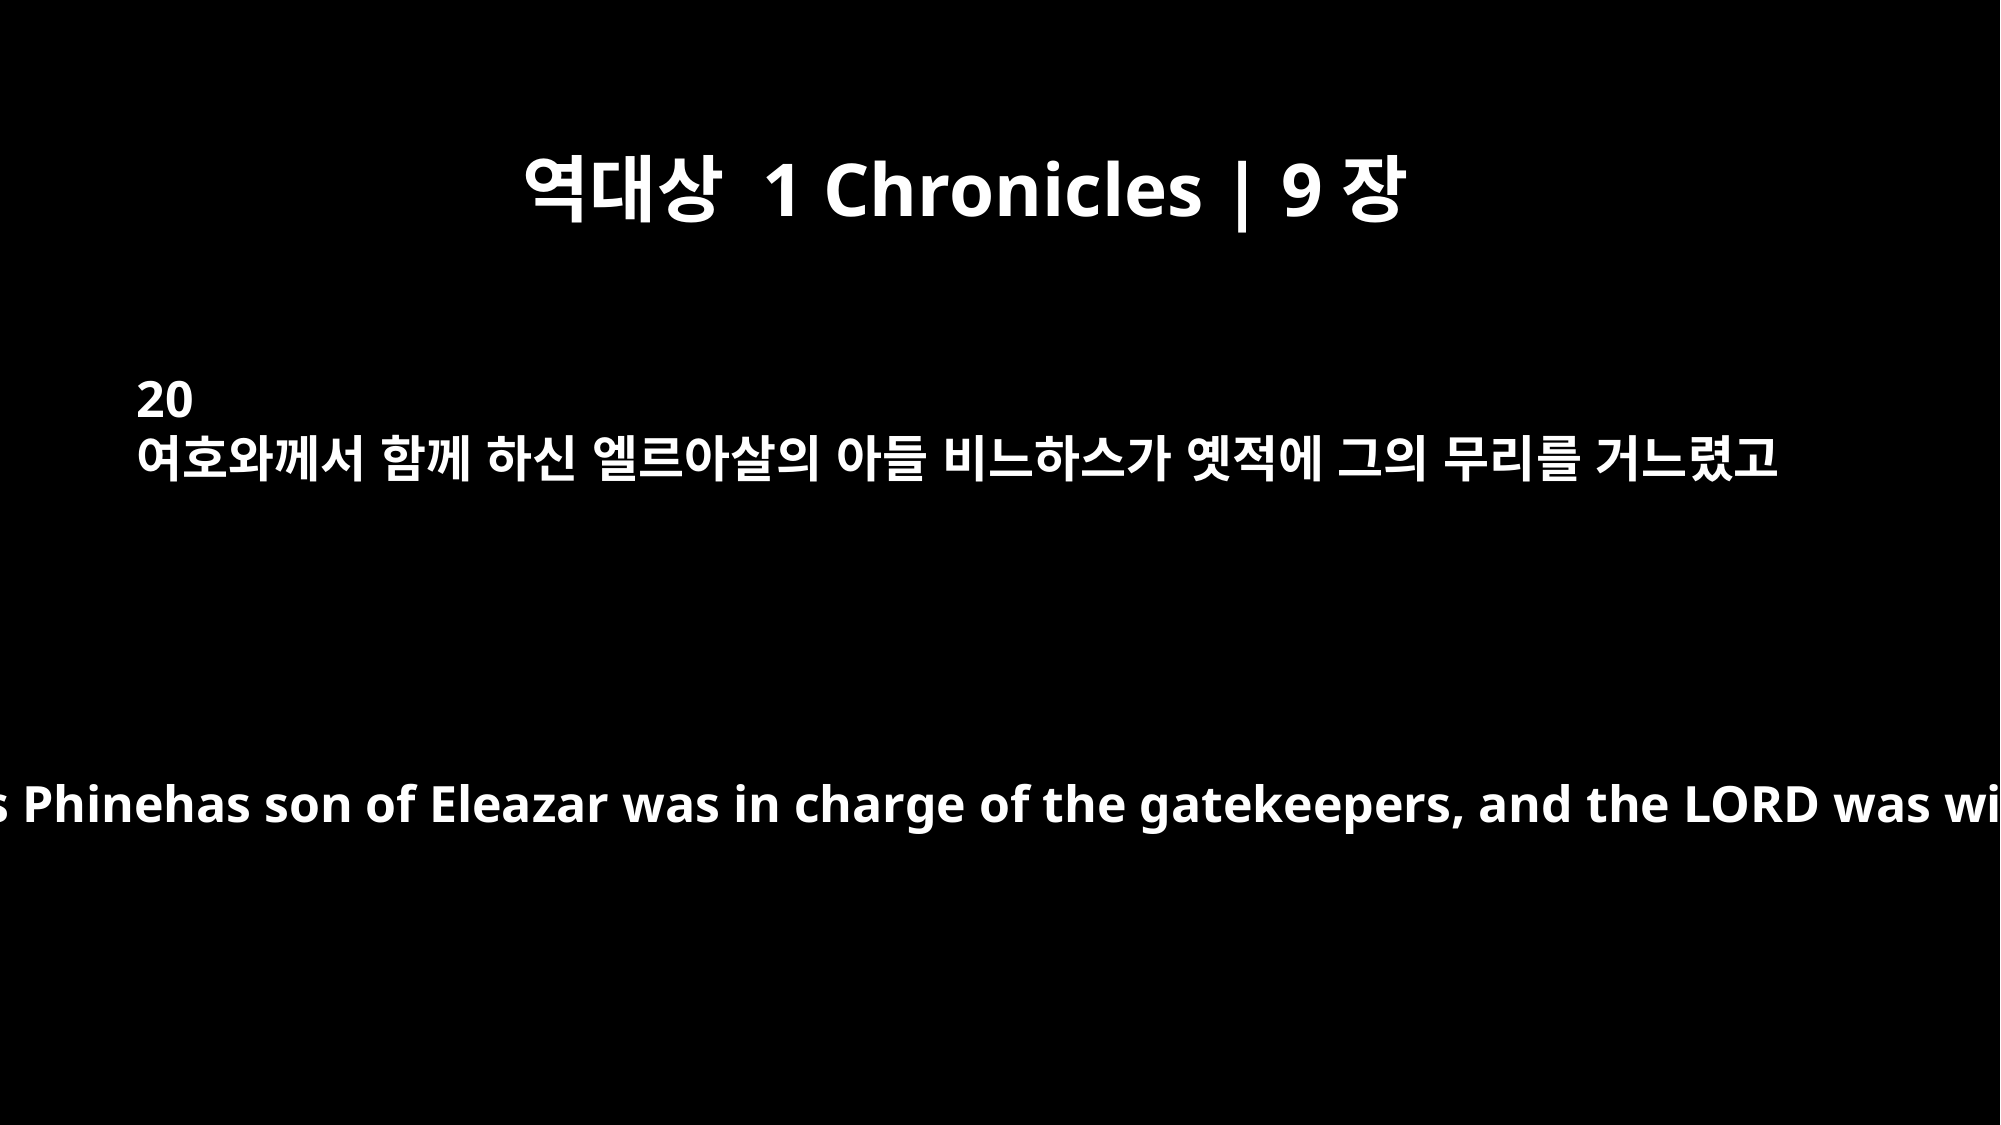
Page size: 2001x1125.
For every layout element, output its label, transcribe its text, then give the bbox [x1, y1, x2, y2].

text_box In earlier times Phinehas son of Eleazar was in charge of the gatekeepers, and the LORD was with him. [0, 764, 2000, 840]
text_box 역대상 1 Chronicles | 9장 [507, 136, 1424, 239]
text_box 20 여호와께서 함께 하신 엘르아살의 아들 비느하스가 옛적에 그의 무리를 거느렸고 [121, 359, 1796, 495]
